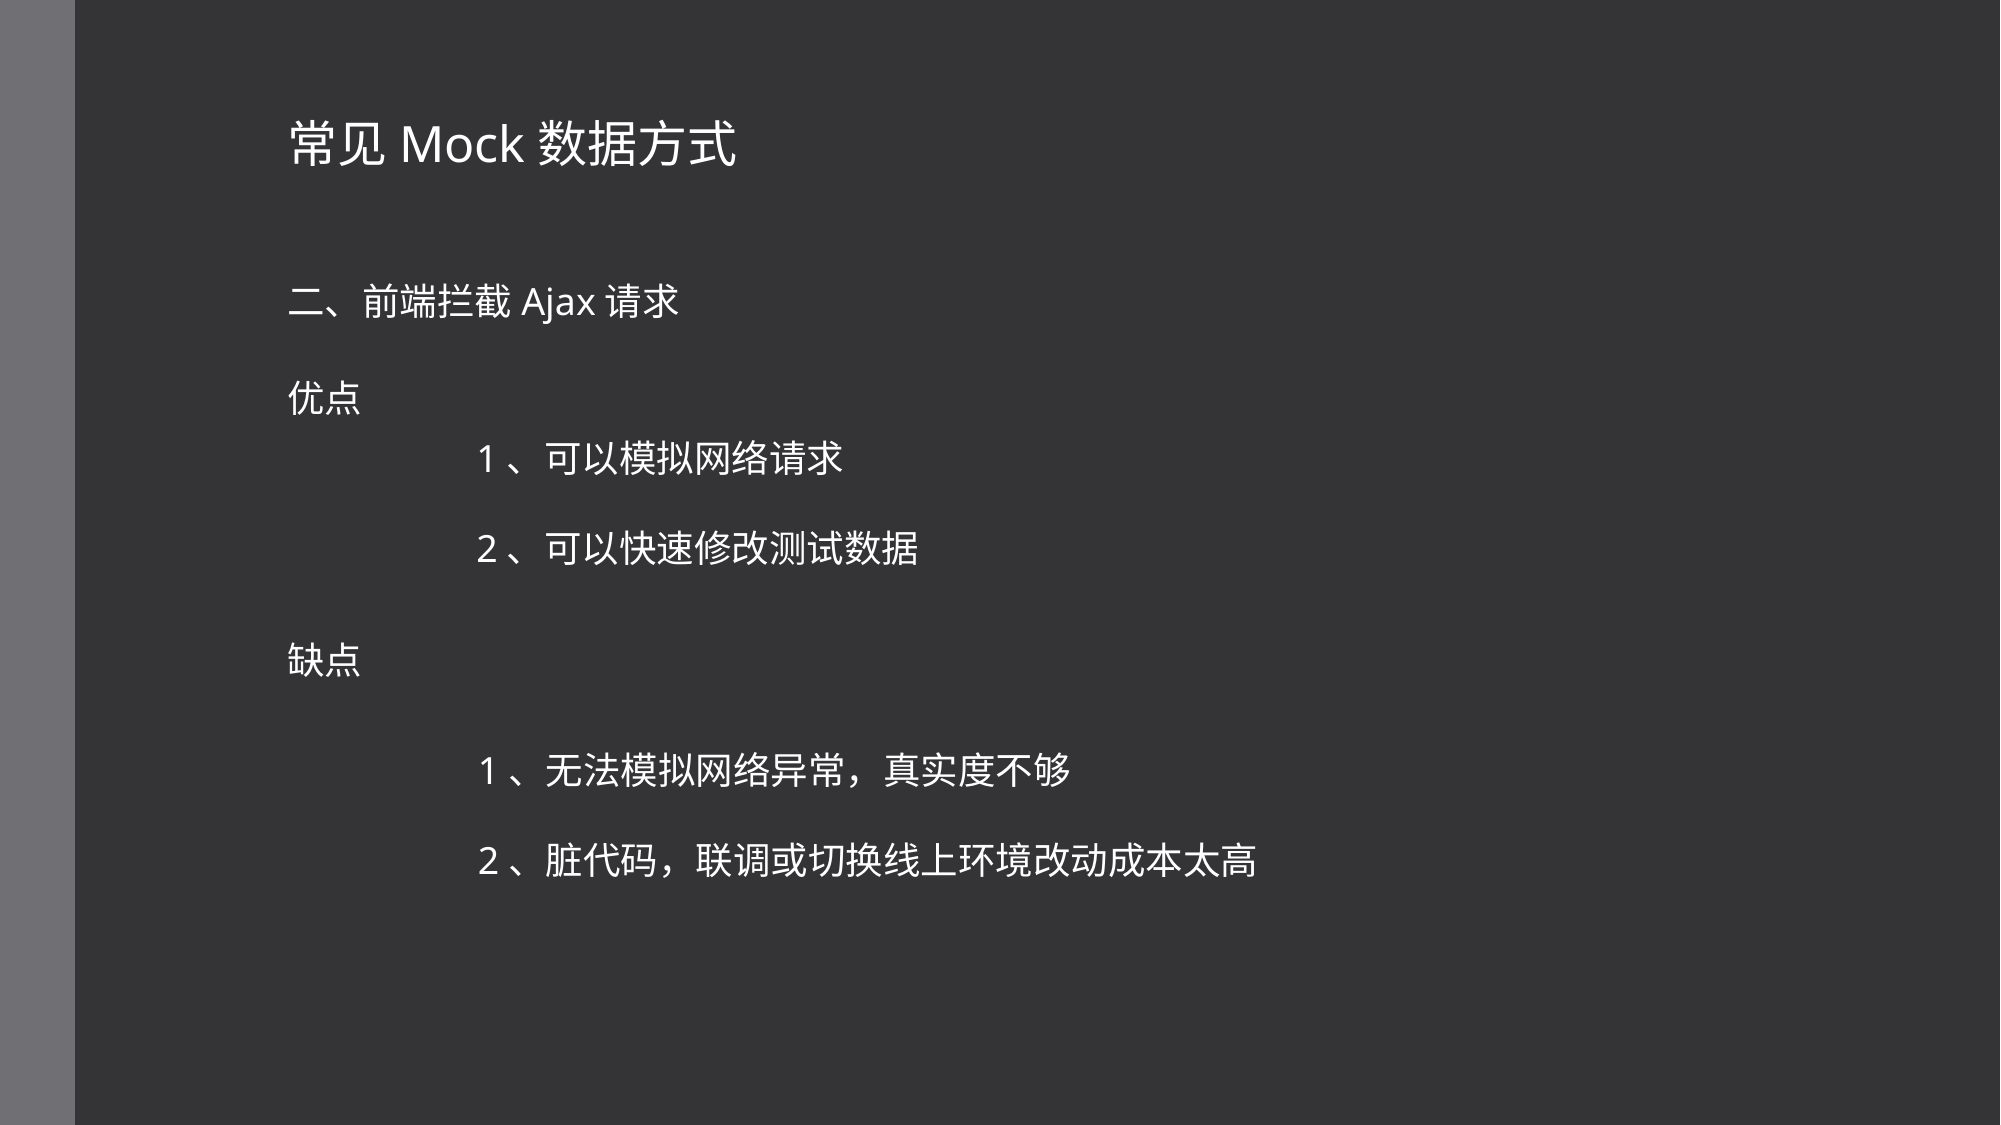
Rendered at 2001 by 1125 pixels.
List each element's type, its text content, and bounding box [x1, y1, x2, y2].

text_box 缺点 [272, 629, 660, 690]
text_box 1、无法模拟网络异常，真实度不够 2、脏代码，联调或切换线上环境改动成本太高 [463, 739, 1274, 890]
text_box 1、可以模拟网络请求 2、可以快速修改测试数据 [461, 427, 934, 578]
text_box 优点 [272, 367, 660, 428]
text_box 常见Mock数据方式 [272, 105, 803, 180]
text_box 二、前端拦截Ajax请求 [272, 270, 736, 331]
